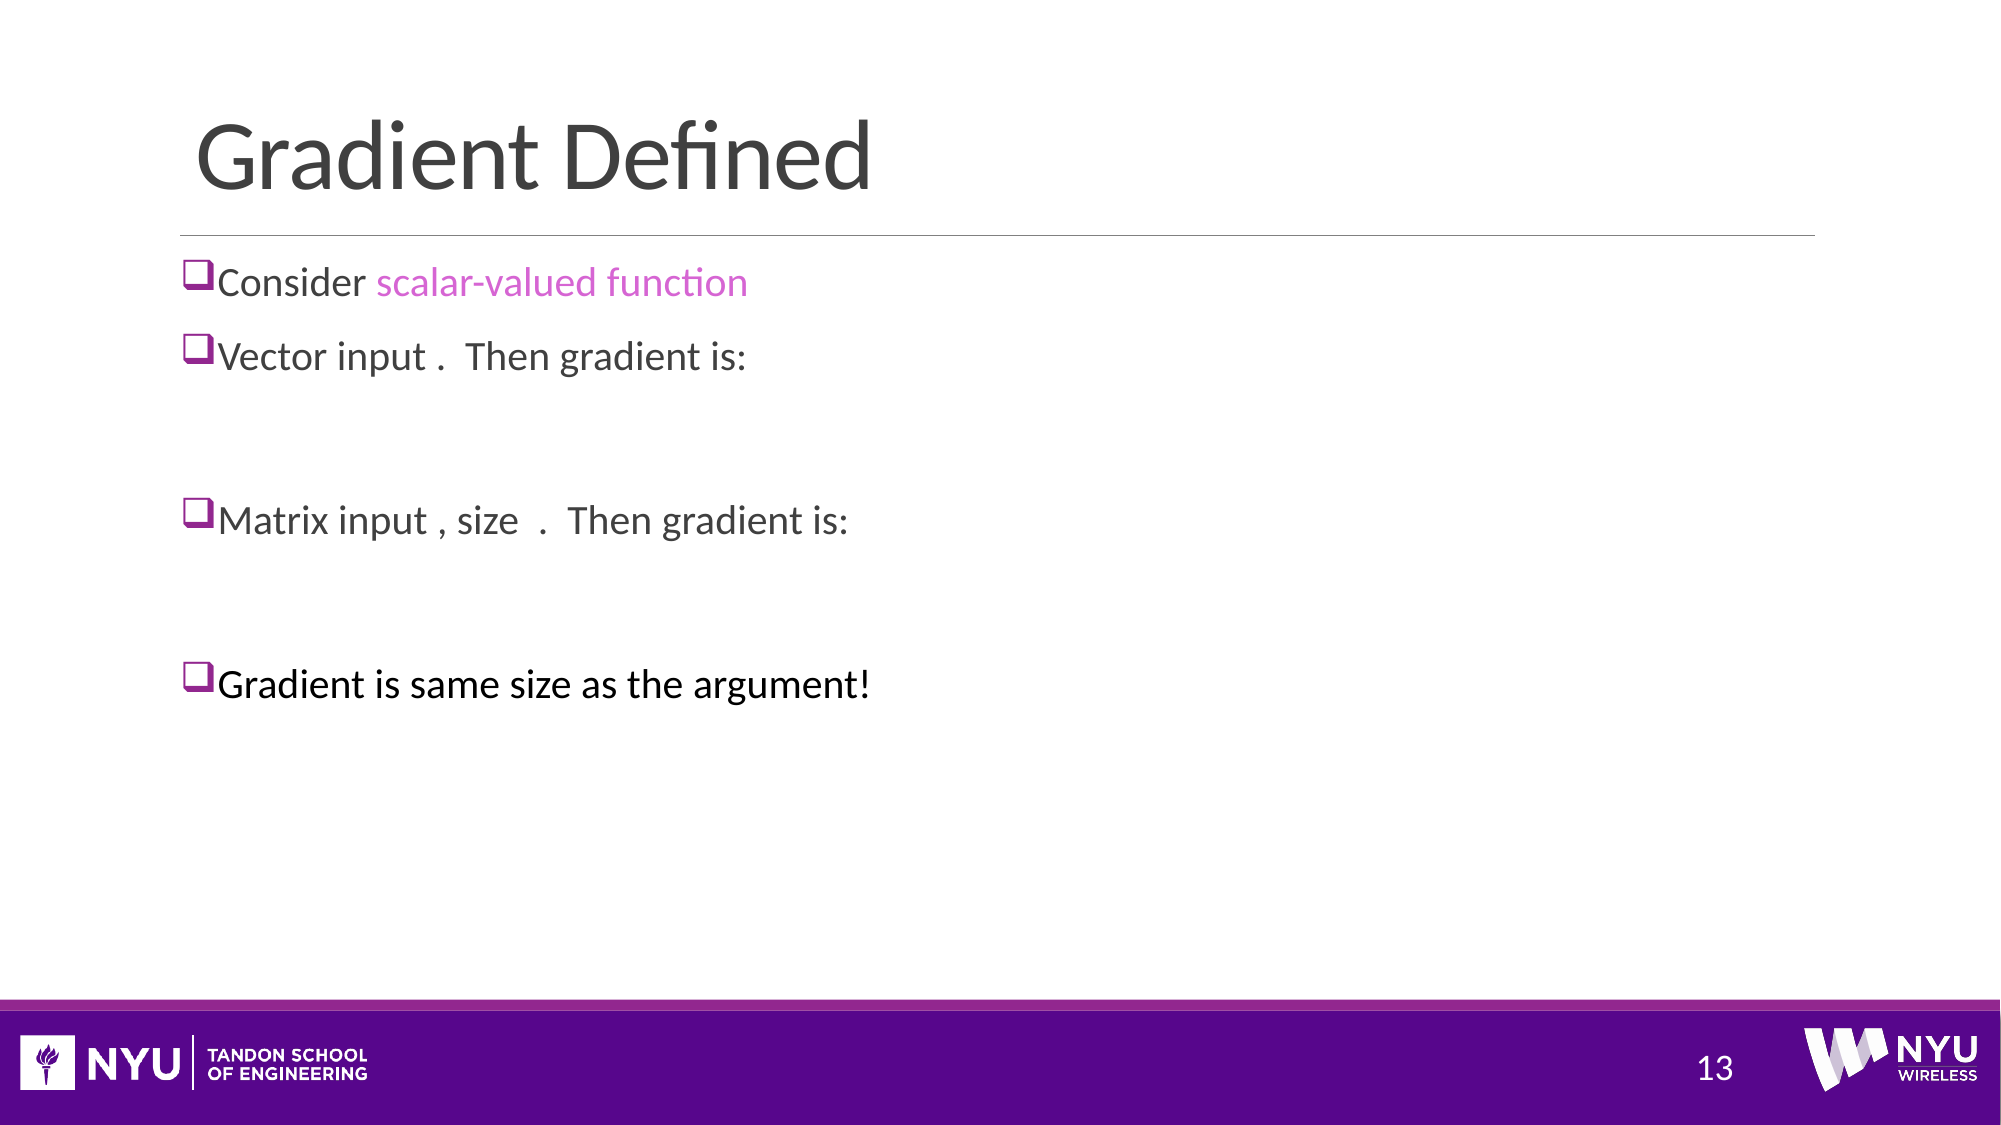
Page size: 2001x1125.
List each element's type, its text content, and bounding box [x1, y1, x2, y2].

slide_number 13 [1533, 1035, 1749, 1096]
title Gradient Defined [180, 47, 1830, 218]
